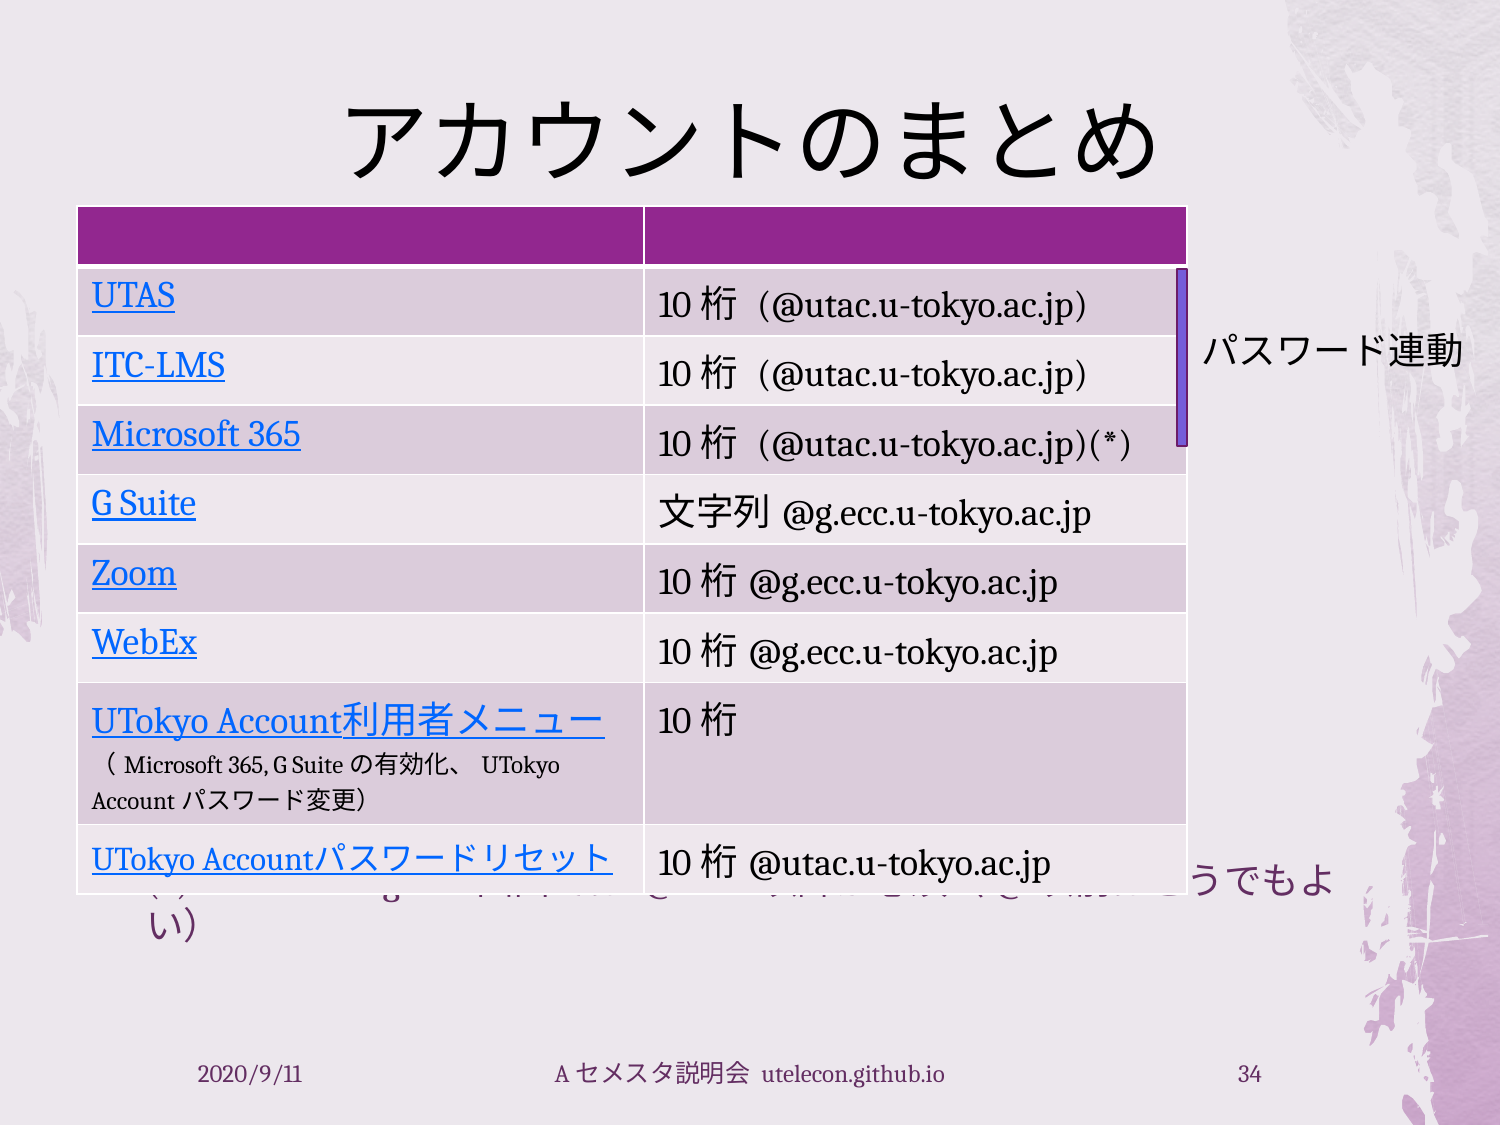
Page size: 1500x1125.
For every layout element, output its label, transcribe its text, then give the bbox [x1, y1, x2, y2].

table_cell UTokyo Account利用者メニュー （Microsoft 365, G Suiteの有効化、UTokyo Accountパスワード変更） [78, 683, 643, 824]
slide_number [75, 1042, 425, 1103]
footer Aセメスタ説明会 utelecon.github.io [512, 1042, 988, 1103]
list (*) Microsoft Sign-In画面では @utac 以降が必須（@以前はどうでもよい） [75, 849, 1425, 1059]
table_cell 10桁 (@utac.u-tokyo.ac.jp) [645, 337, 1176, 404]
table_cell UTAS [78, 269, 643, 335]
table_cell 10桁@utac.u-tokyo.ac.jp [645, 825, 1186, 893]
table_cell G Suite [78, 475, 643, 543]
table_cell 10桁 (@utac.u-tokyo.ac.jp) [645, 269, 1176, 335]
table_cell 10桁 (@utac.u-tokyo.ac.jp)(*) [645, 406, 1186, 474]
text_box パスワード連動 [1186, 319, 1479, 379]
table_cell 文字列@g.ecc.u-tokyo.ac.jp [645, 475, 1186, 543]
table_cell Microsoft 365 [78, 406, 643, 474]
table_cell WebEx [78, 614, 643, 682]
table_cell UTokyo Accountパスワードリセット [78, 825, 643, 893]
table_cell 10桁@g.ecc.u-tokyo.ac.jp [645, 545, 1186, 612]
table_cell 10桁 [645, 683, 1186, 824]
slide_number 34 [1074, 1042, 1425, 1103]
text_box [1176, 268, 1188, 447]
table_cell Zoom [78, 545, 643, 612]
table_header [78, 207, 643, 264]
table_cell ITC-LMS [78, 337, 643, 404]
title アカウントのまとめ [75, 45, 1425, 233]
table_cell 10桁@g.ecc.u-tokyo.ac.jp [645, 614, 1186, 682]
table_header [645, 207, 1186, 264]
